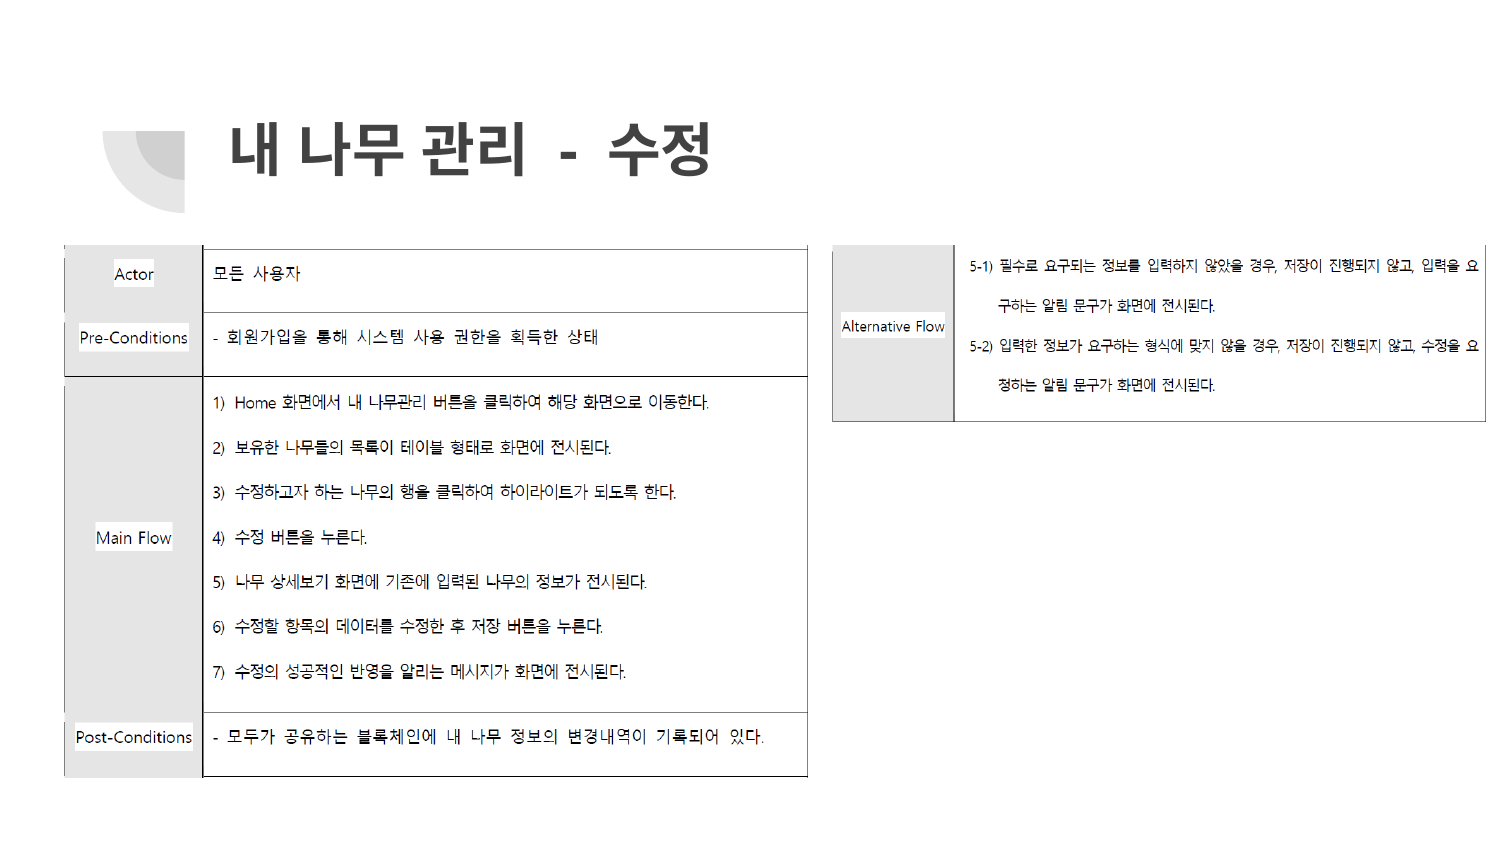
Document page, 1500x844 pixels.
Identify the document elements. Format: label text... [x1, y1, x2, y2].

title 내 나무 관리 - 수정 [213, 98, 1368, 263]
picture [828, 245, 1487, 423]
picture [62, 245, 809, 778]
